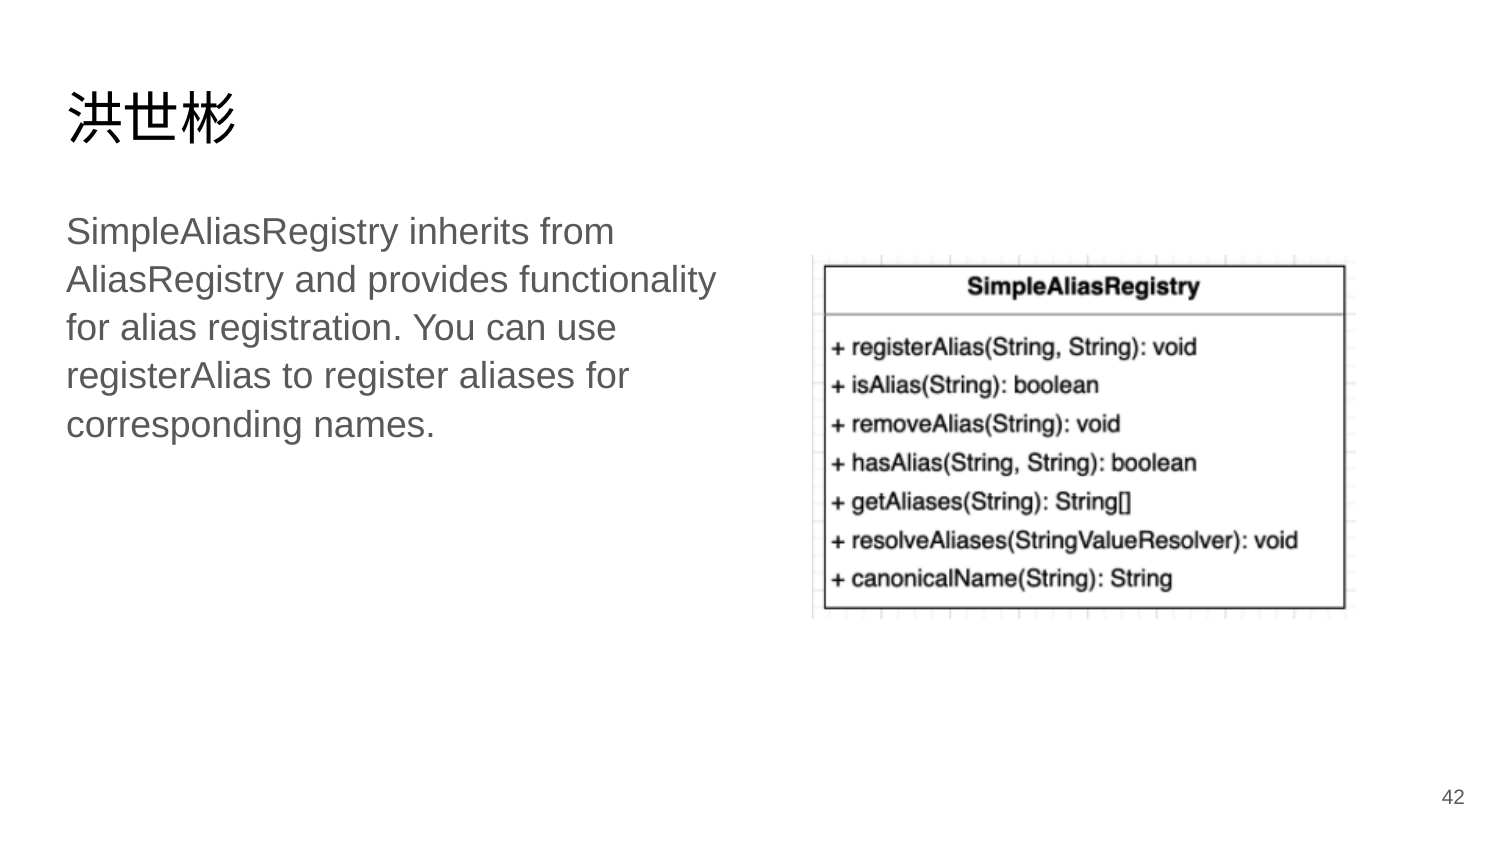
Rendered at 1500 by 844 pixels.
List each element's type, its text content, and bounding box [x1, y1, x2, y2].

slide_number ‹#› [1389, 764, 1480, 830]
picture [811, 255, 1357, 619]
list SimpleAliasRegistry inherits from AliasRegistry and provides functionality for alias registration. You can use registerAlias to register aliases for corresponding names. [51, 189, 786, 750]
title 洪世彬 [51, 72, 1449, 167]
